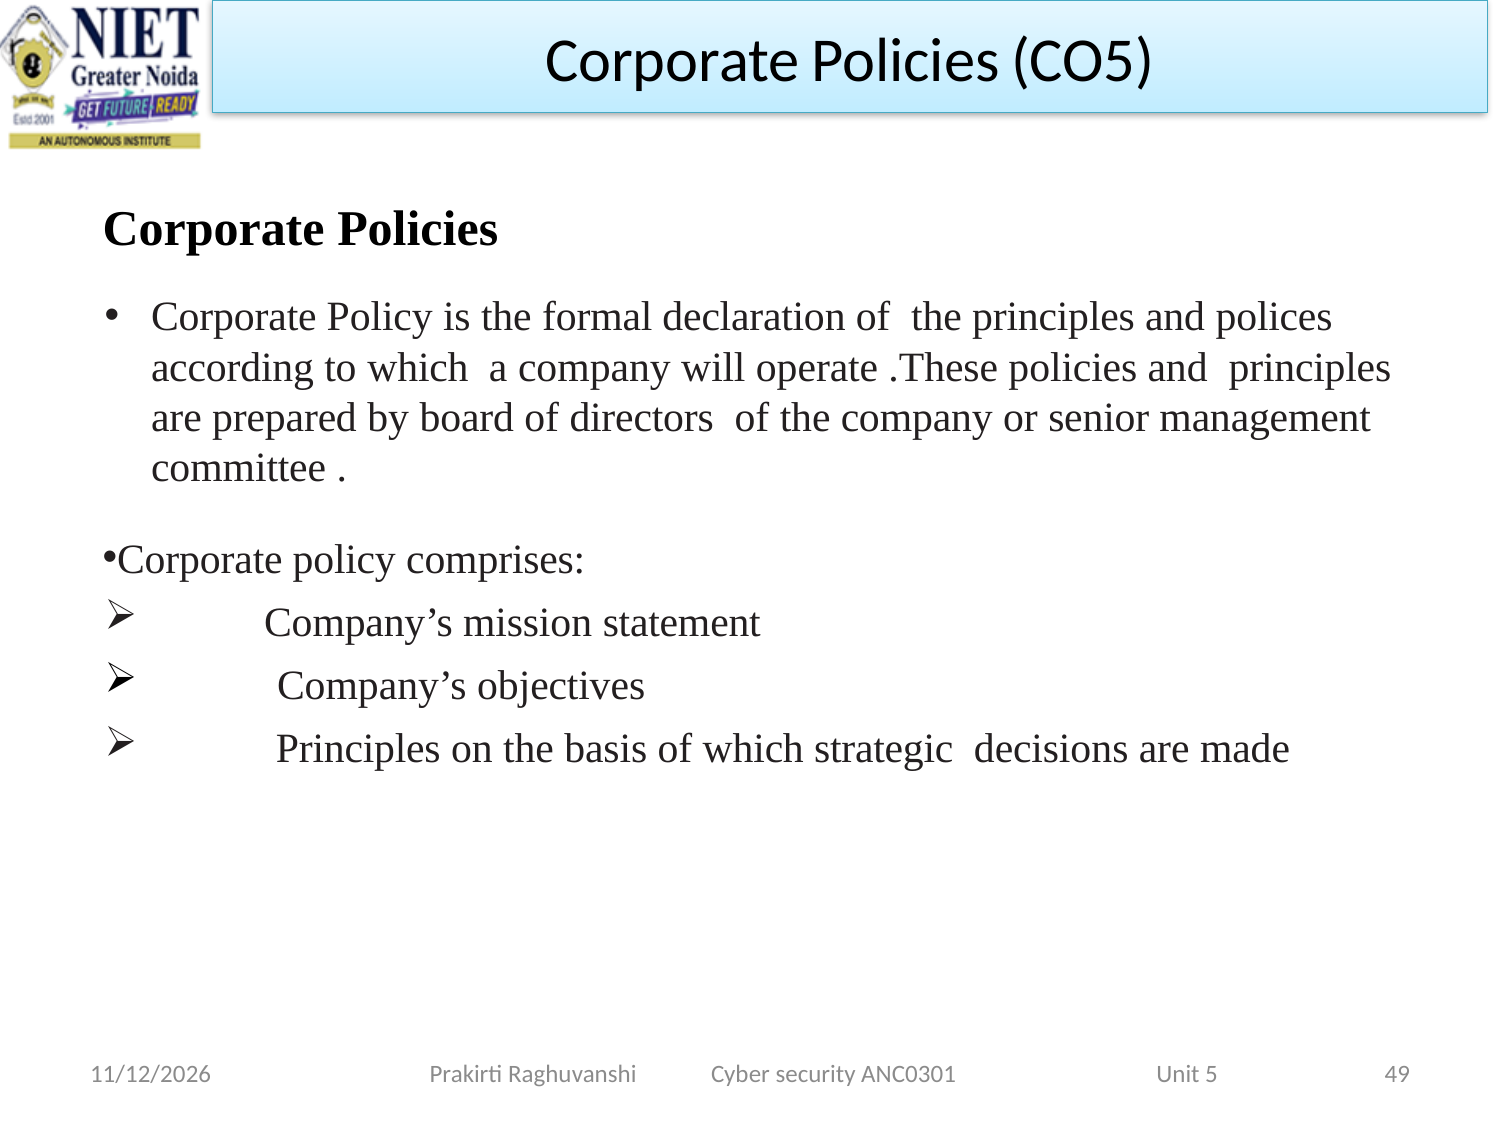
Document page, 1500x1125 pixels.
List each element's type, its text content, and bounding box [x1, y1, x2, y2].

text_box Corporate Policies (CO5) [212, 0, 1488, 113]
picture [0, 0, 207, 154]
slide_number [75, 1042, 412, 1103]
list Corporate Policies Corporate Policy is the formal declaration of the principles and polices according to which a company will operate .These policies and principles are prepared by board of directors of the company or senior management committee . Corporate policy comprises: Company’s mission statement Company’s objectives Principles on the basis of which strategic decisions are made [87, 187, 1438, 930]
footer Prakirti Raghuvanshi Cyber security ANC0301 Unit 5 [412, 1042, 1074, 1103]
slide_number 49 [1074, 1042, 1425, 1103]
